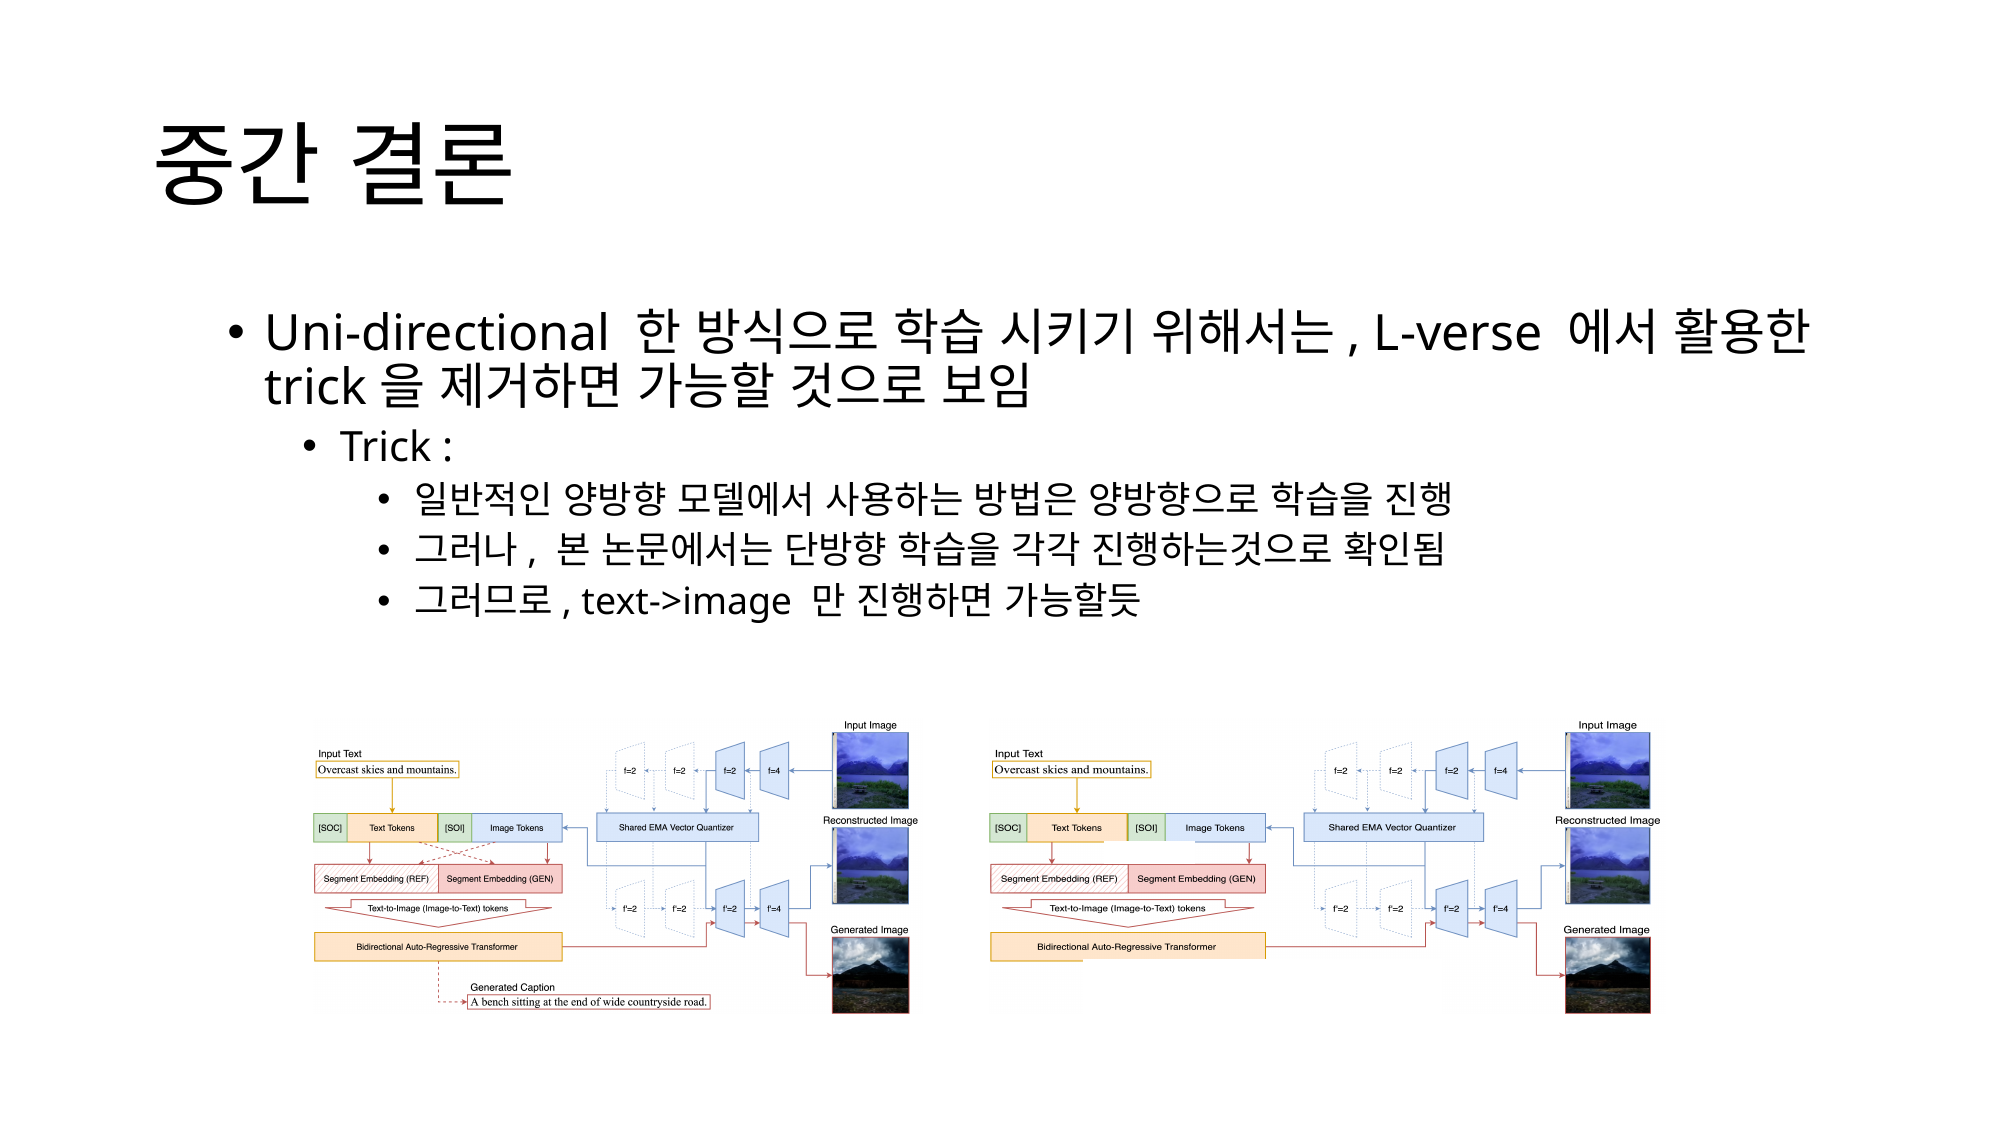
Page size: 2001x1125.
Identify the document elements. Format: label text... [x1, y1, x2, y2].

list Uni-directional 한 방식으로 학습 시키기 위해서는, L-verse 에서 활용한 trick을 제거하면 가능할 것으로 보임 Trick : 일반적인 양방향 모델에서 사용하는 방법은 양방향으로 학습을 진행 그러나, 본 논문에서는 단방향 학습을 각각 진행하는것으로 확인됨 그러므로, text->image 만 진행하면 가능할듯 [137, 299, 1863, 1014]
title 중간 결론 [137, 59, 1863, 278]
picture [313, 718, 923, 1014]
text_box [989, 718, 1666, 1014]
